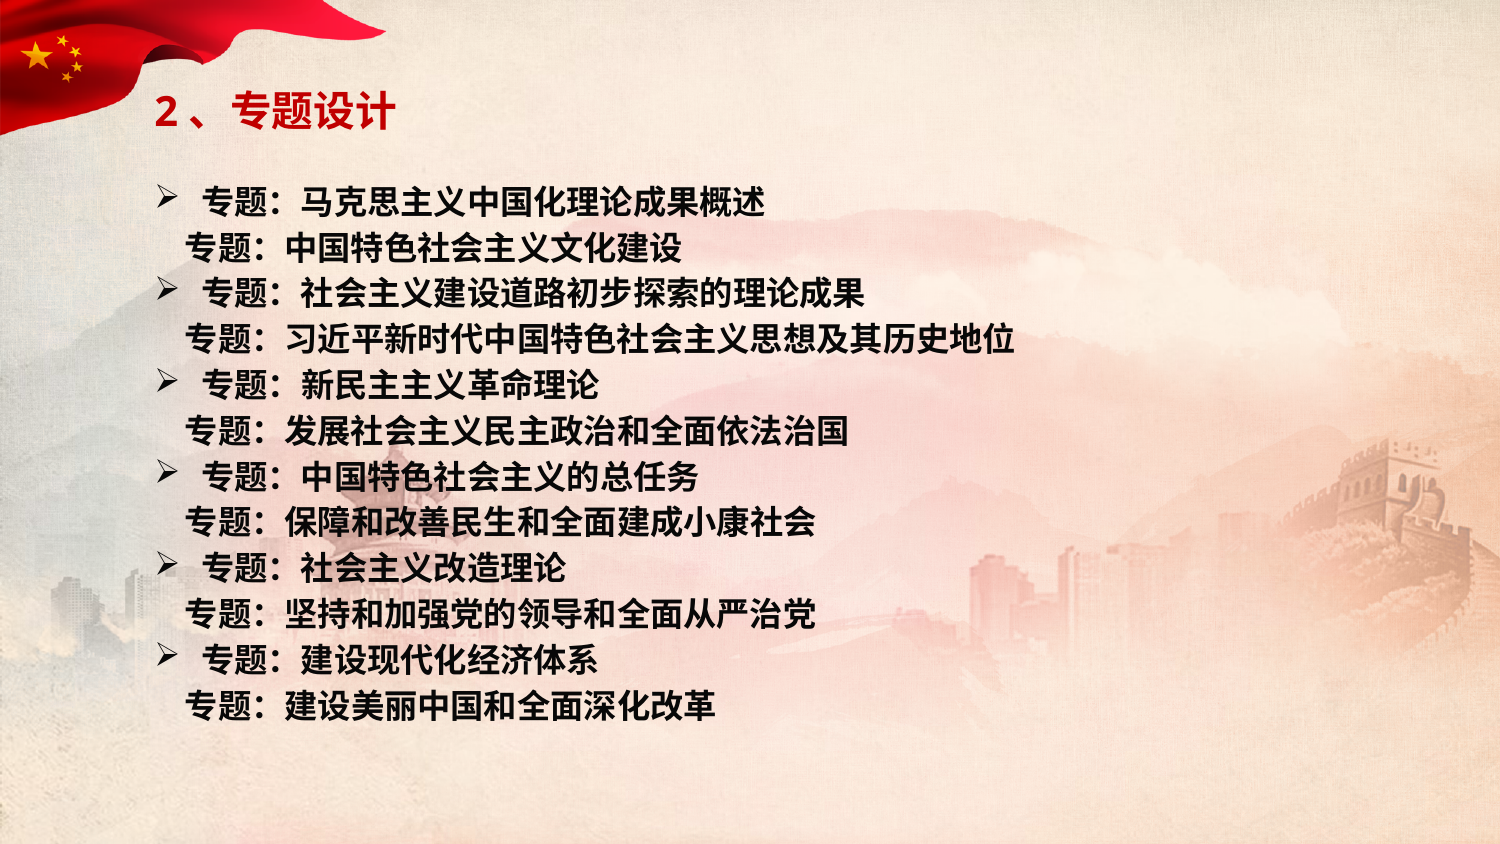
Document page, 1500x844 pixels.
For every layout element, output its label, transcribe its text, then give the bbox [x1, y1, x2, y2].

text_box 2、专题设计 专题：马克思主义中国化理论成果概述 专题：中国特色社会主义文化建设 专题：社会主义建设道路初步探索的理论成果 专题：习近平新时代中国特色社会主义思想及其历史地位 专题：新民主主义革命理论 专题：发展社会主义民主政治和全面依法治国 专题：中国特色社会主义的总任务 专题：保障和改善民生和全面建成小康社会 专题：社会主义改造理论 专题：坚持和加强党的领导和全面从严治党 专题：建设现代化经济体系 专题：建设美丽中国和全面深化改革 [139, 77, 1213, 779]
picture [0, 0, 1500, 844]
